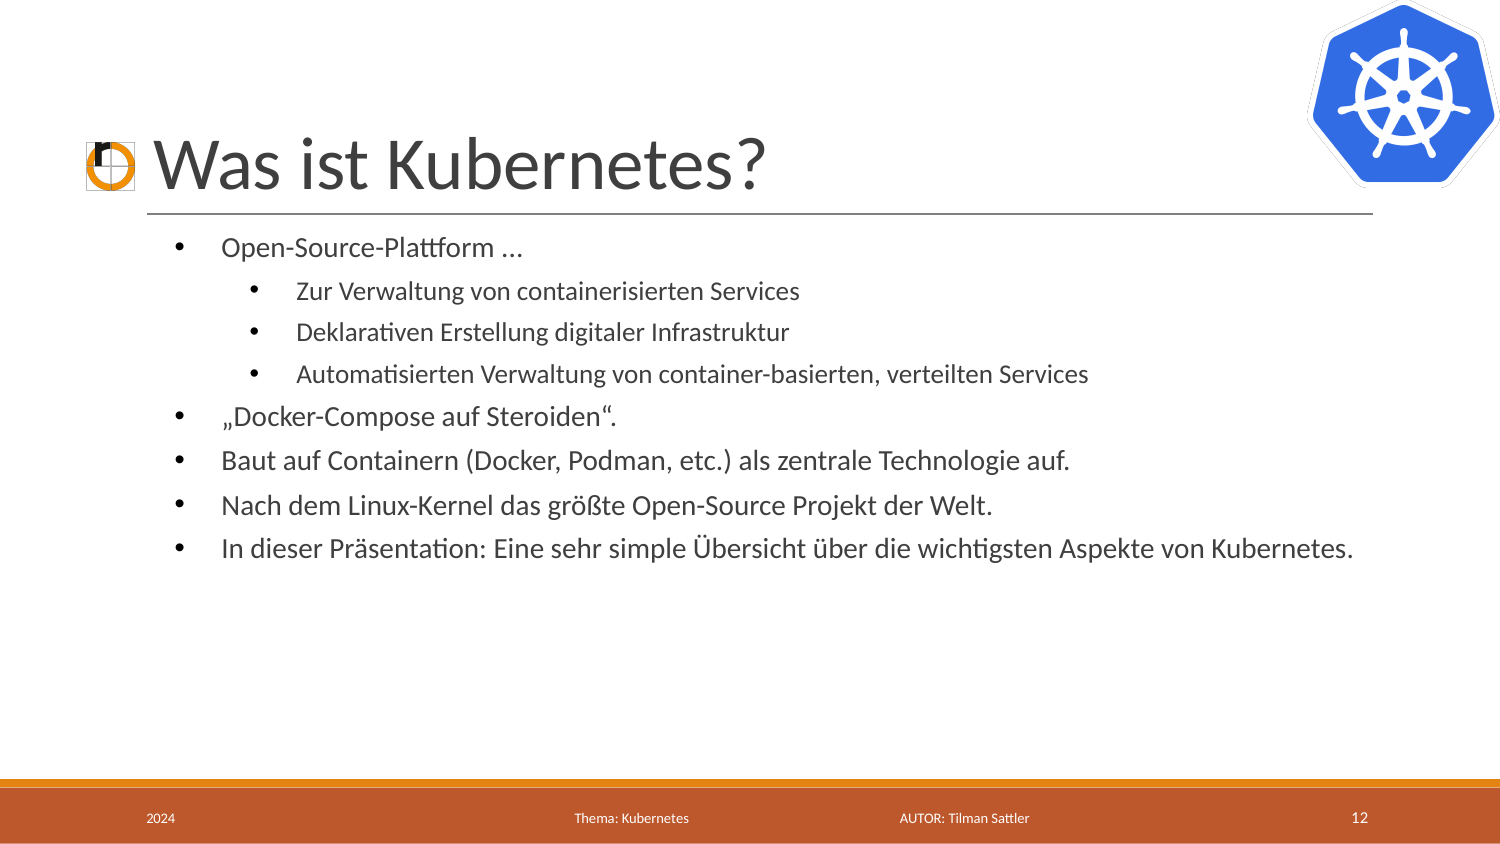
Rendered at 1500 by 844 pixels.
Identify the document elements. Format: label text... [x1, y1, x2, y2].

footer Thema: Kubernetes AUTOR: Tilman Sattler [453, 794, 1152, 840]
list Open-Source-Plattform ... Zur Verwaltung von containerisierten Services Deklarativen Erstellung digitaler Infrastruktur Automatisierten Verwaltung von container-basierten, verteilten Services „Docker-Compose auf Steroiden“. Baut auf Containern (Docker, Podman, etc.) als zentrale Technologie auf. Nach dem Linux-Kernel das größte Open-Source Projekt der Welt. In dieser Präsentation: Eine sehr simple Übersicht über die wichtigsten Aspekte von Kubernetes. [135, 227, 1373, 723]
picture [83, 141, 136, 191]
picture [1307, 0, 1500, 188]
slide_number 2024 [135, 794, 440, 840]
slide_number 12 [1218, 794, 1380, 840]
title Was ist Kubernetes? [141, 32, 1380, 211]
